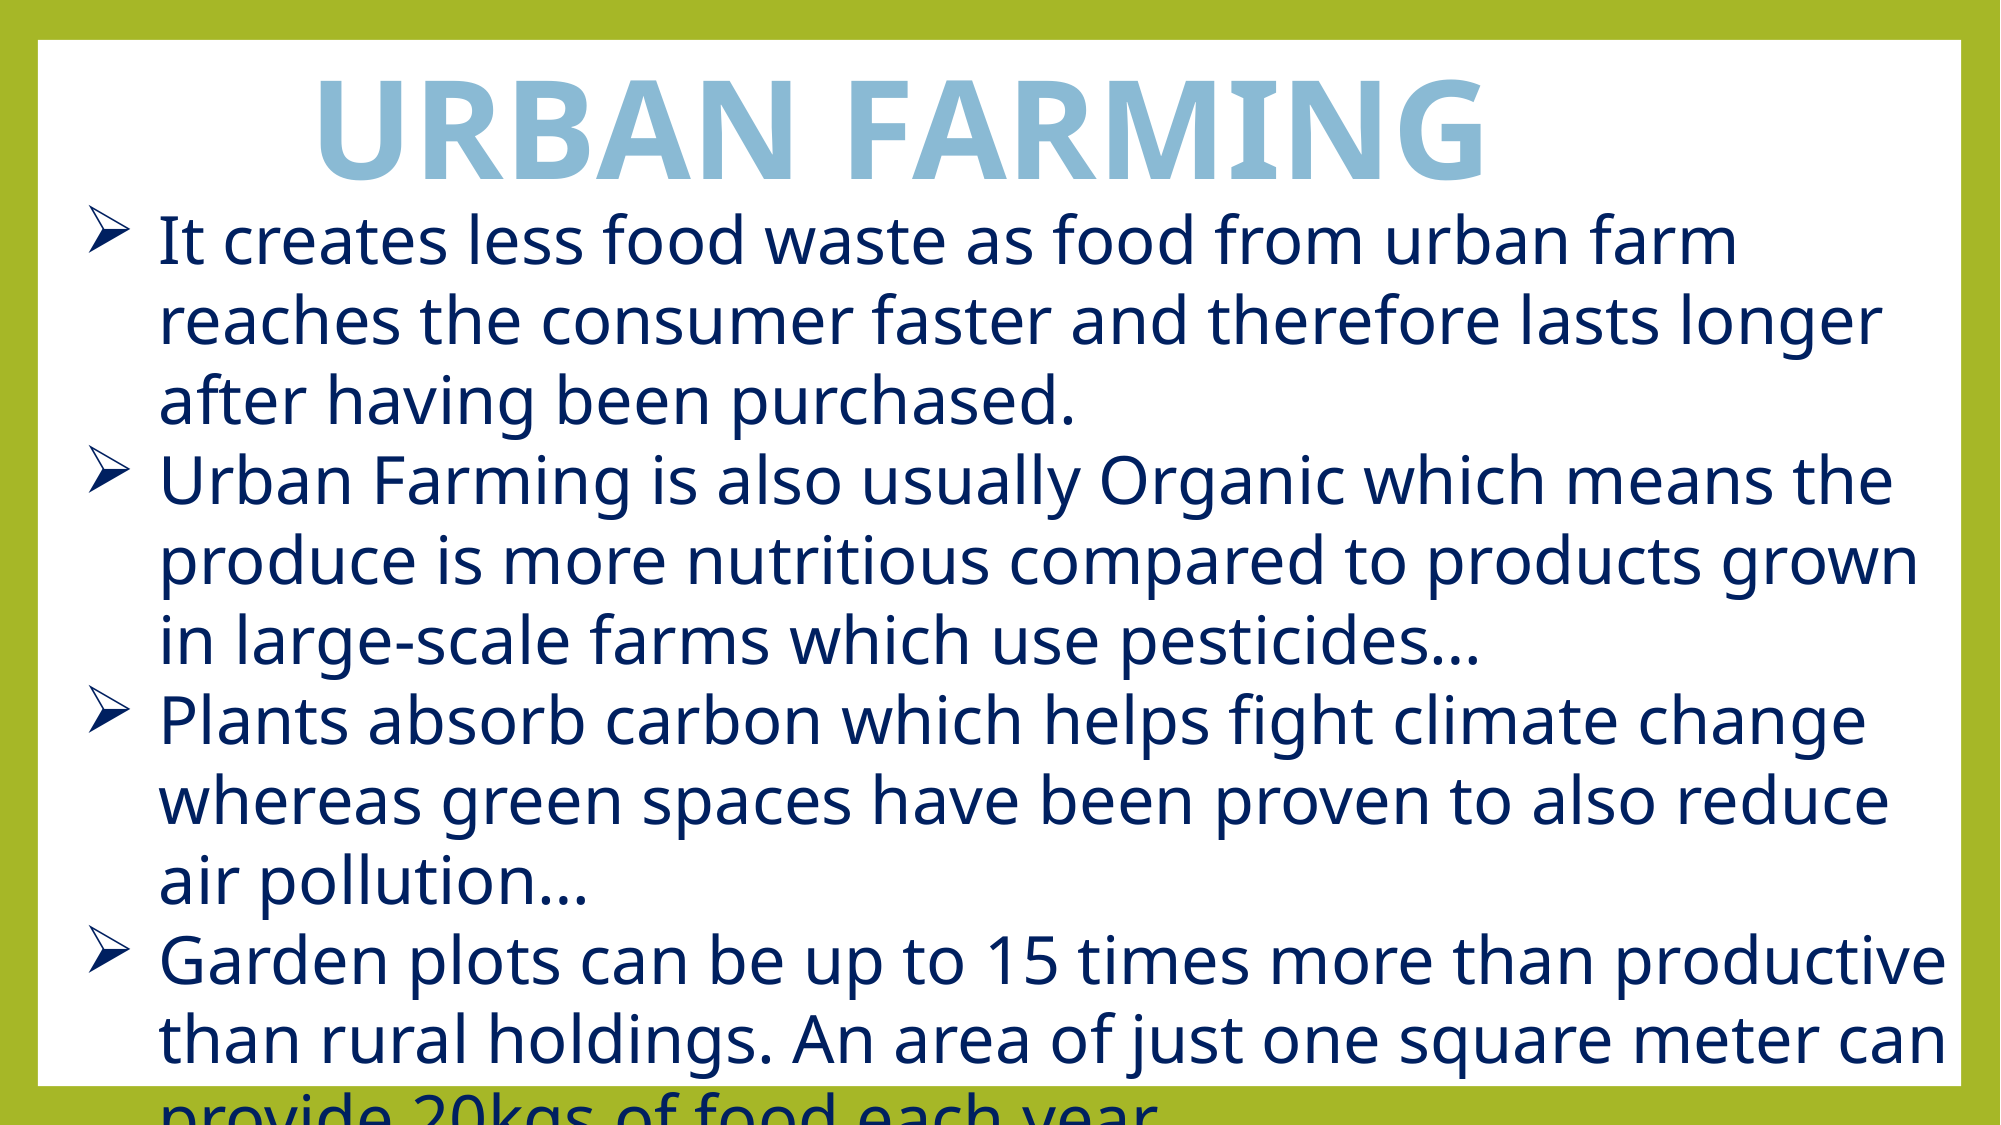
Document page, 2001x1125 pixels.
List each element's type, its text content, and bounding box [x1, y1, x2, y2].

text_box URBAN FARMING [294, 34, 1508, 190]
text_box It creates less food waste as food from urban farm reaches the consumer faster and therefore lasts longer after having been purchased. Urban Farming is also usually Organic which means the produce is more nutritious compared to products grown in large-scale farms which use pesticides… Plants absorb carbon which helps fight climate change whereas green spaces have been proven to also reduce air pollution… Garden plots can be up to 15 times more than productive than rural holdings. An area of just one square meter can provide 20kgs of food each year… [68, 190, 1967, 1125]
